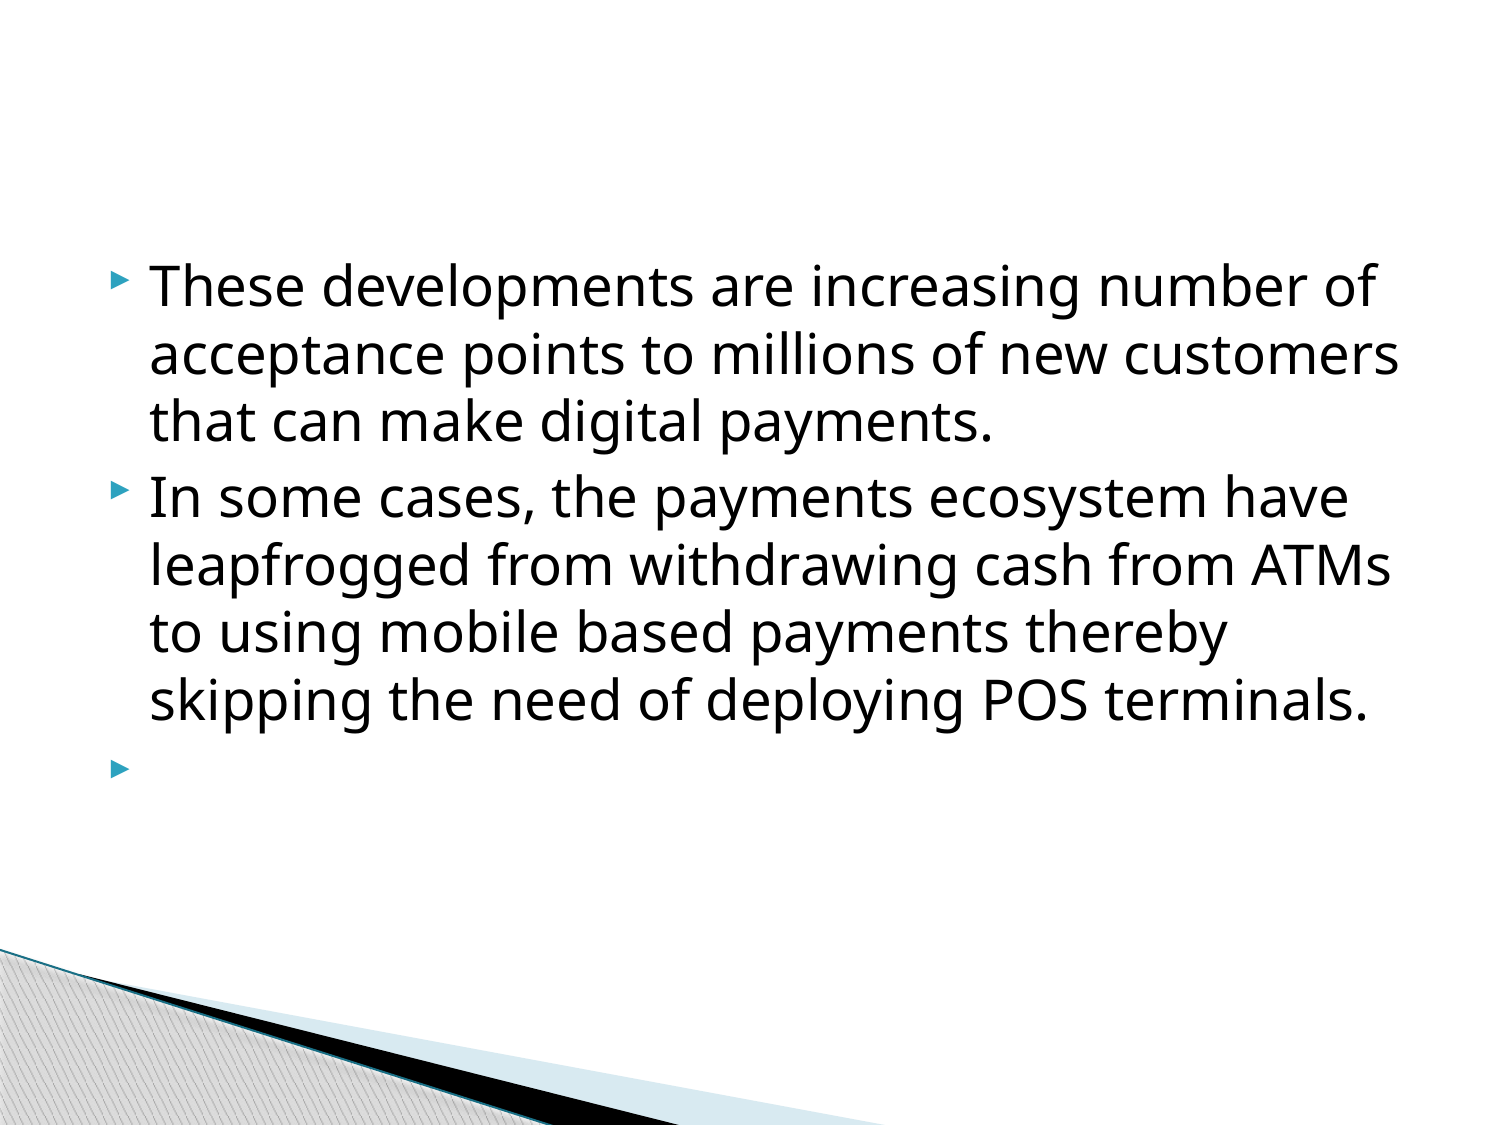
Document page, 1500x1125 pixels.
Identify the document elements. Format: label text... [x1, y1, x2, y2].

list These developments are increasing number of acceptance points to millions of new customers that can make digital payments. In some cases, the payments ecosystem have leapfrogged from withdrawing cash from ATMs to using mobile based payments thereby skipping the need of deploying POS terminals. [75, 243, 1425, 986]
